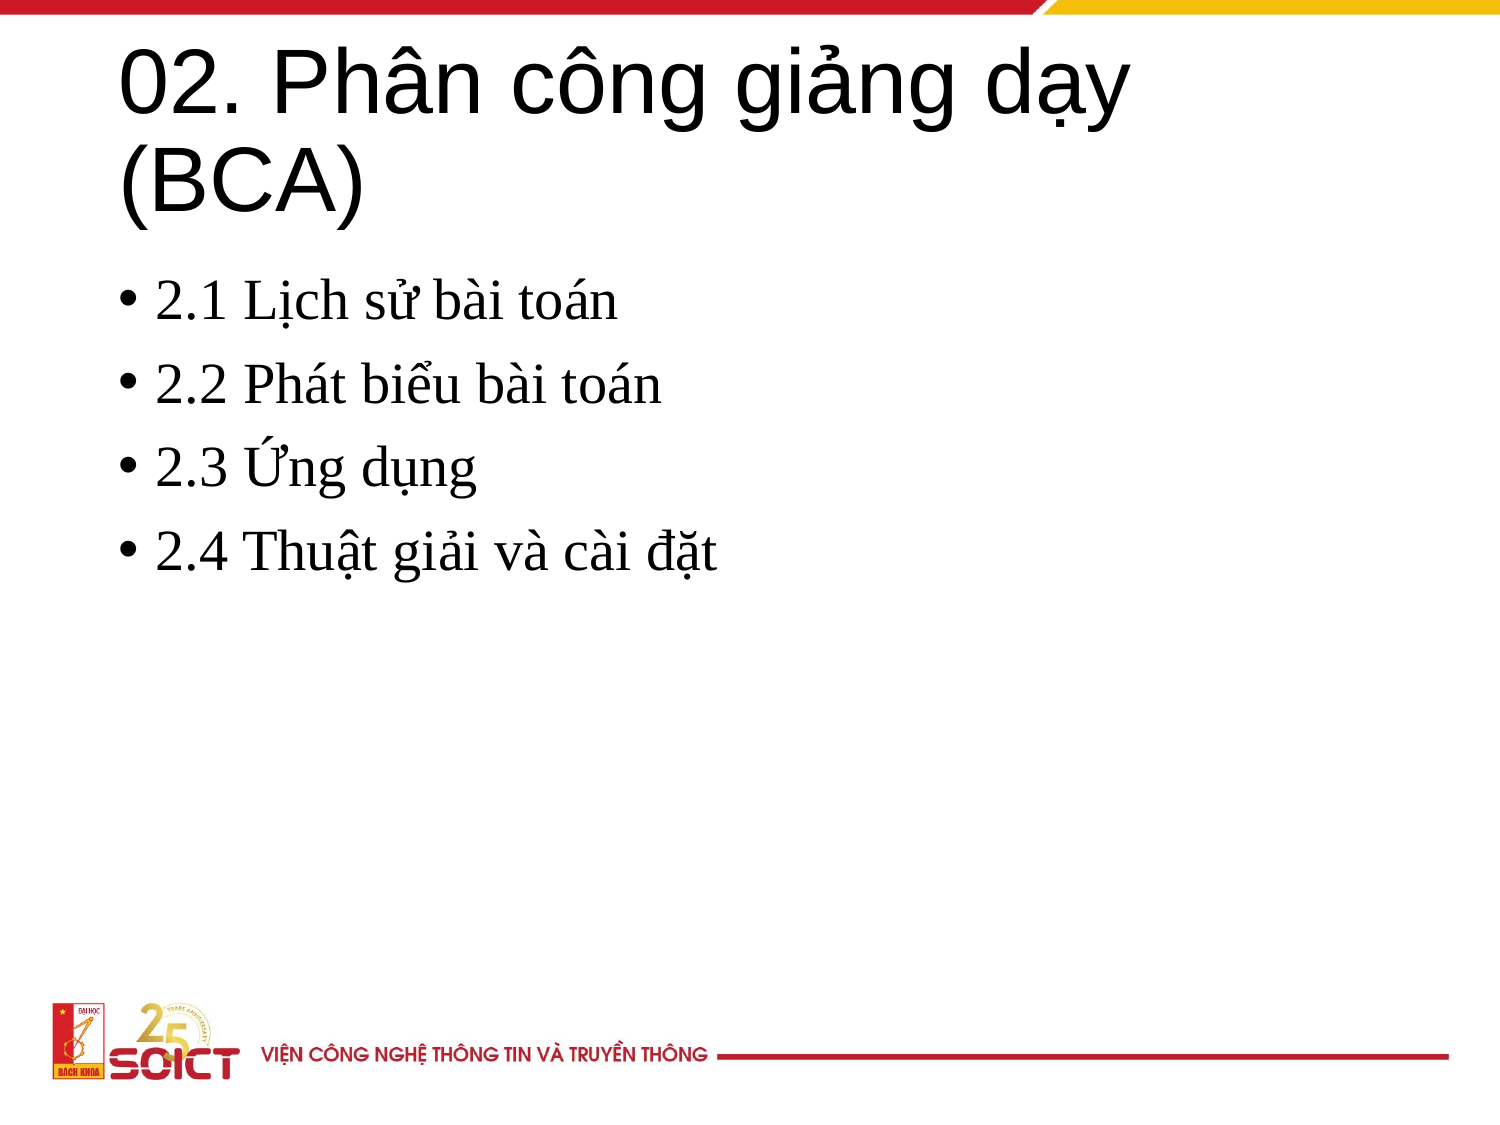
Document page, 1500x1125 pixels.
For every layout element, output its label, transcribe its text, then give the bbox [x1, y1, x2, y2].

list 2.1 Lịch sử bài toán 2.2 Phát biểu bài toán 2.3 Ứng dụng 2.4 Thuật giải và cài đặt [103, 261, 1397, 997]
picture [0, 0, 1500, 1125]
title 02. Phân công giảng dạy (BCA) [103, 24, 1397, 242]
